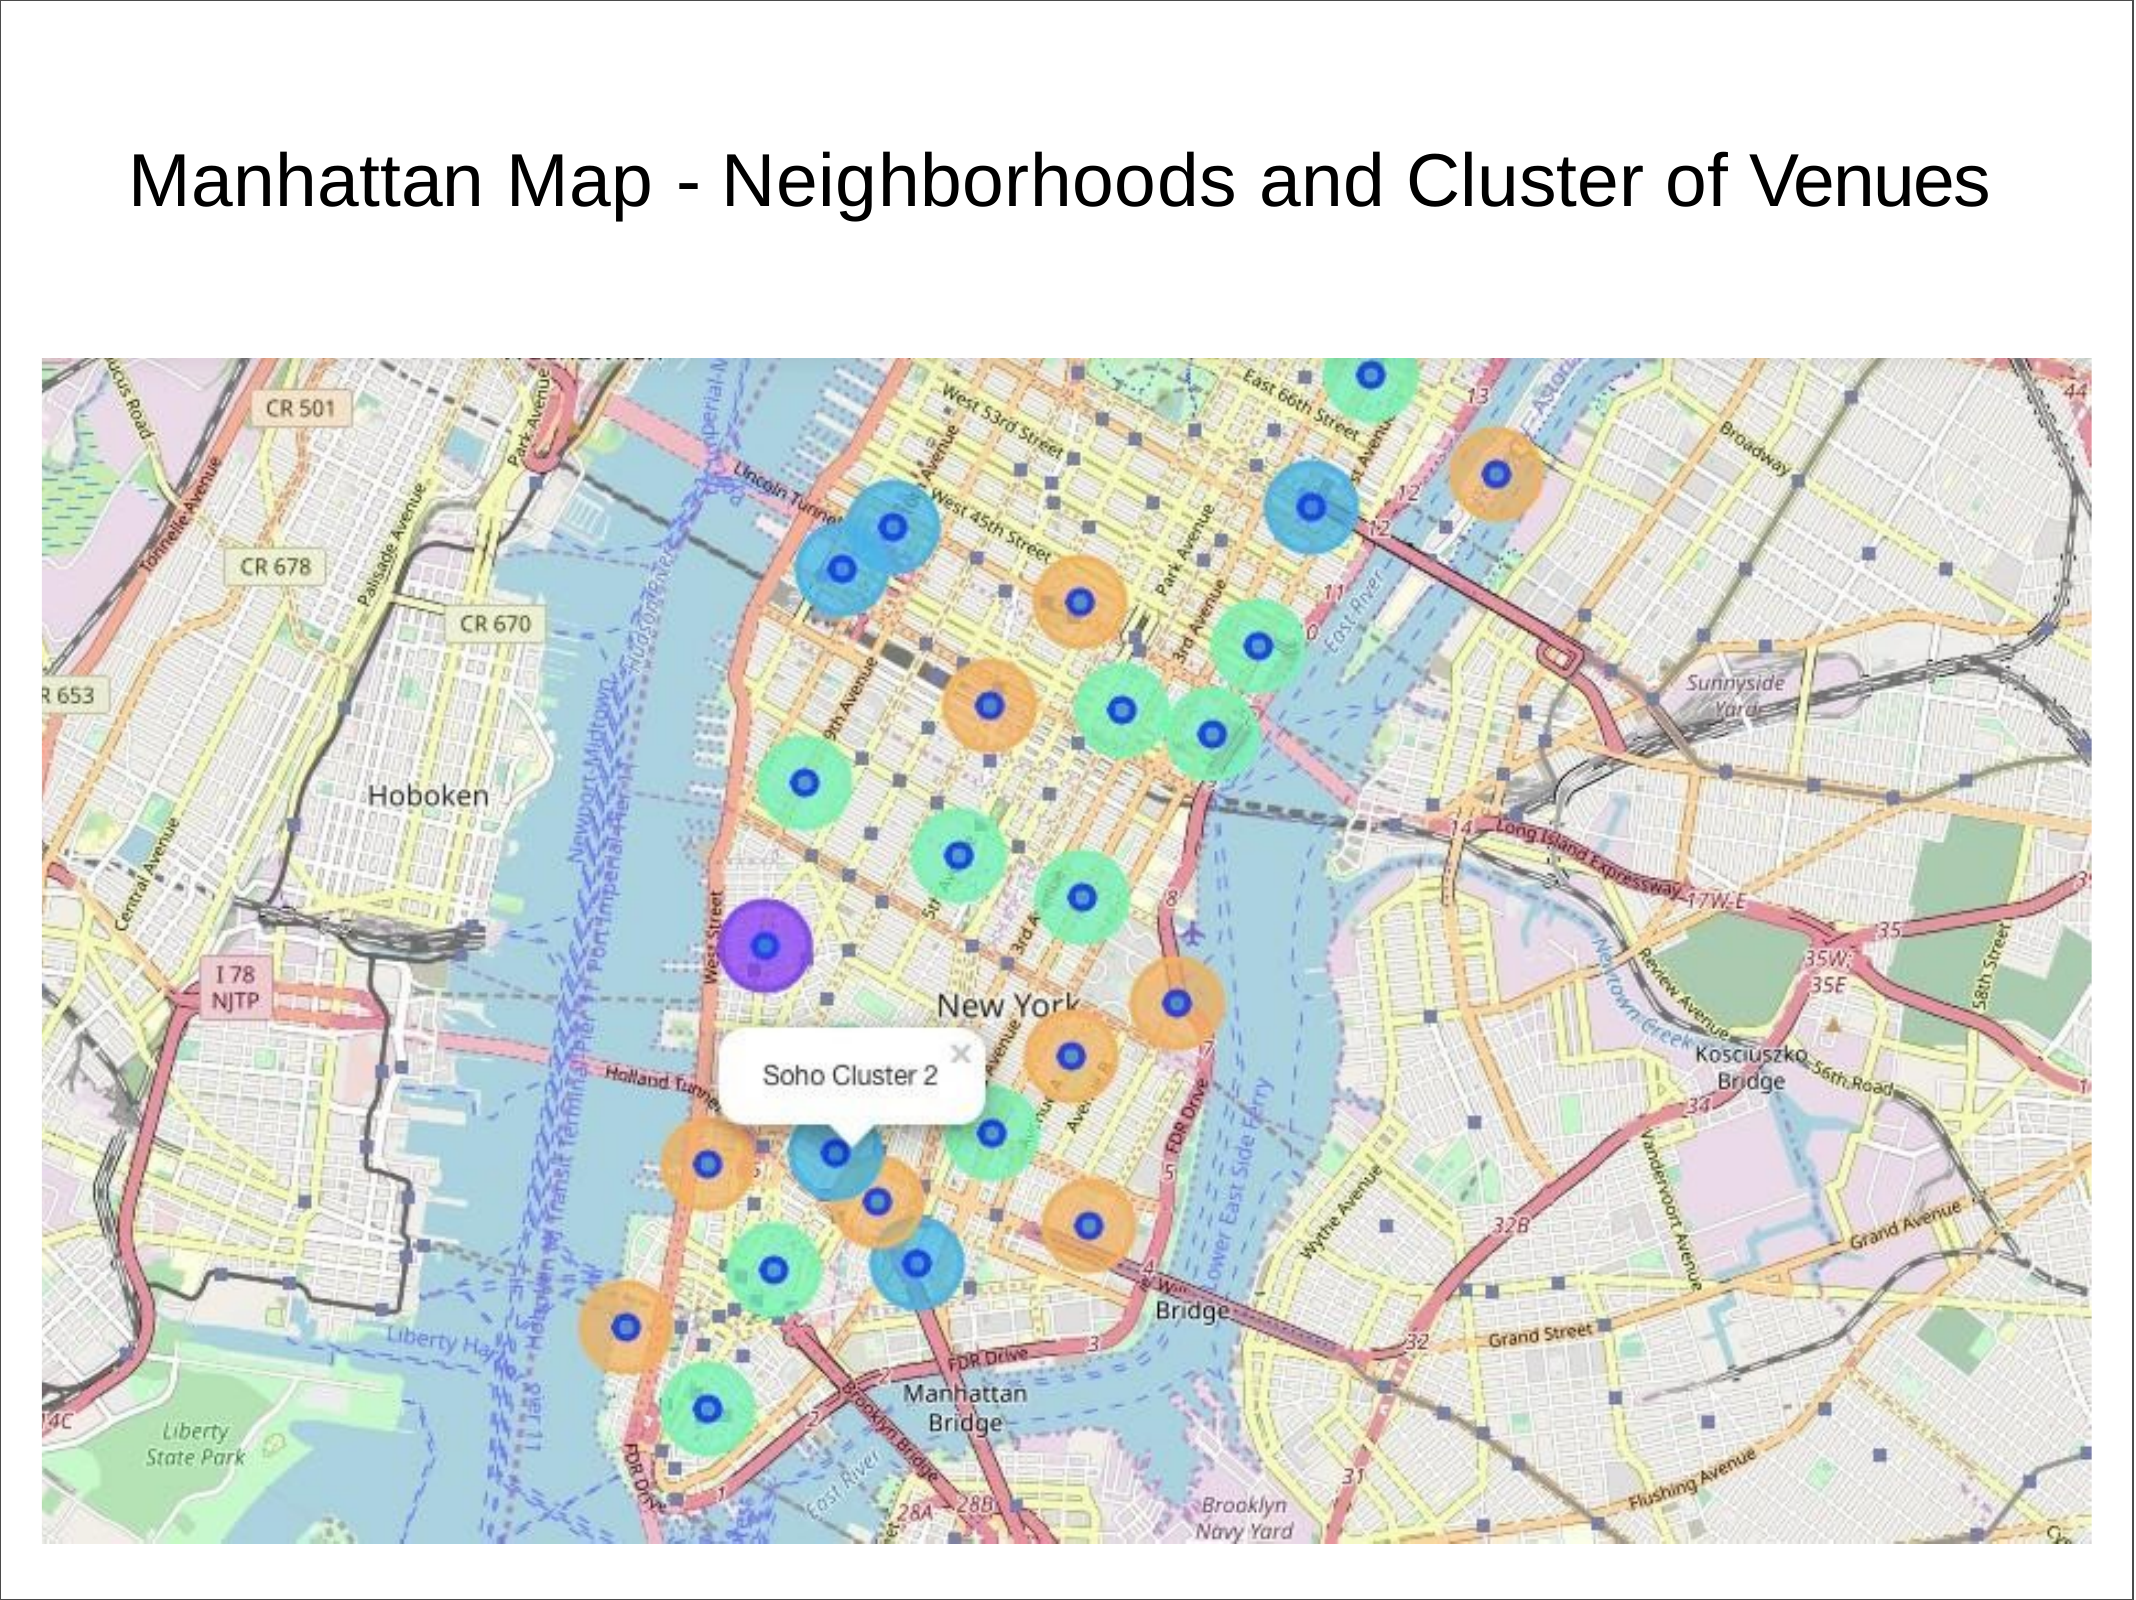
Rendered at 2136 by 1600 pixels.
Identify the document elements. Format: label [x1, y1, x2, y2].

text_box [0, 0, 2134, 1600]
